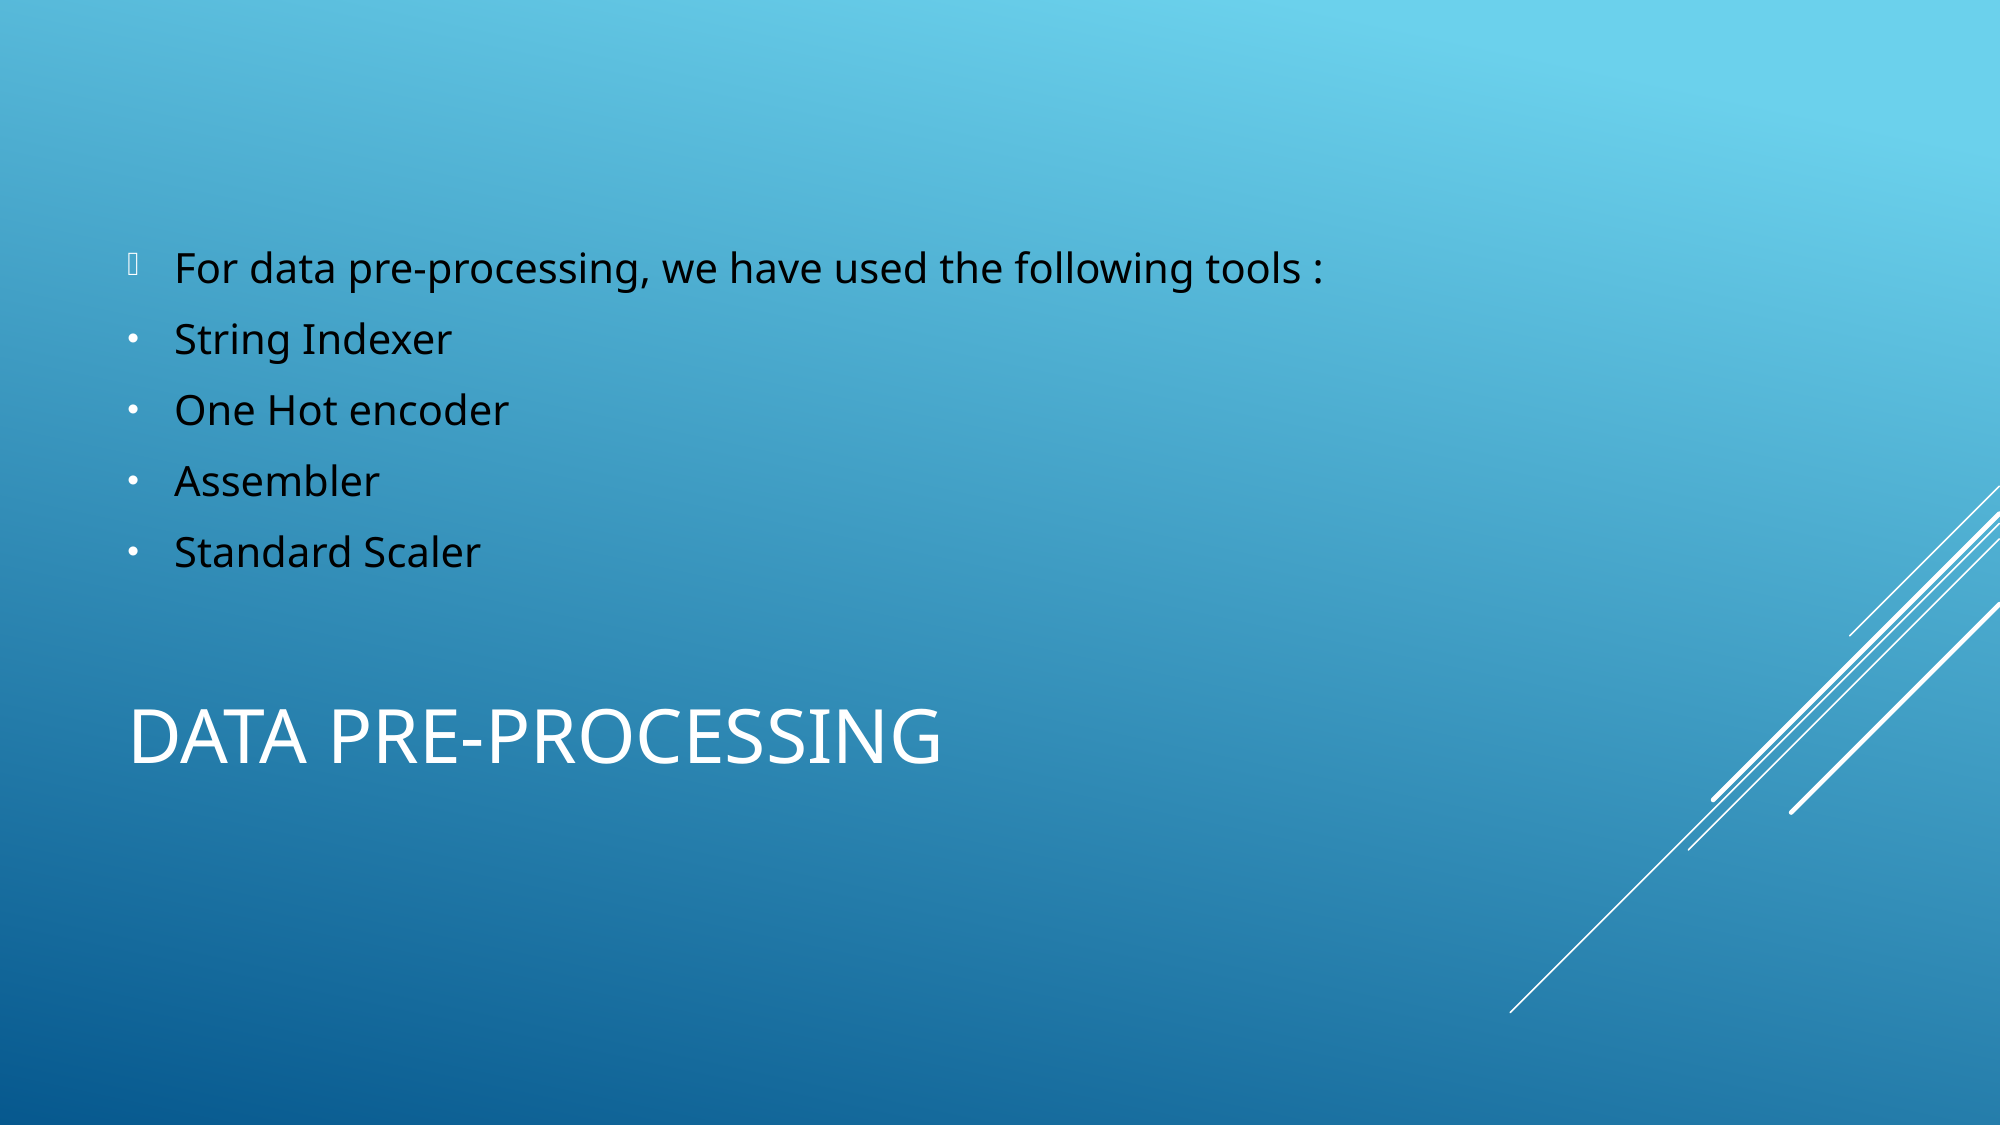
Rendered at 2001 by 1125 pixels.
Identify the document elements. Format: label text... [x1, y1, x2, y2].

list For data pre-processing, we have used the following tools : String Indexer One Hot encoder Assembler Standard Scaler [112, 112, 1513, 706]
title Data pre-processing [112, 663, 1774, 804]
